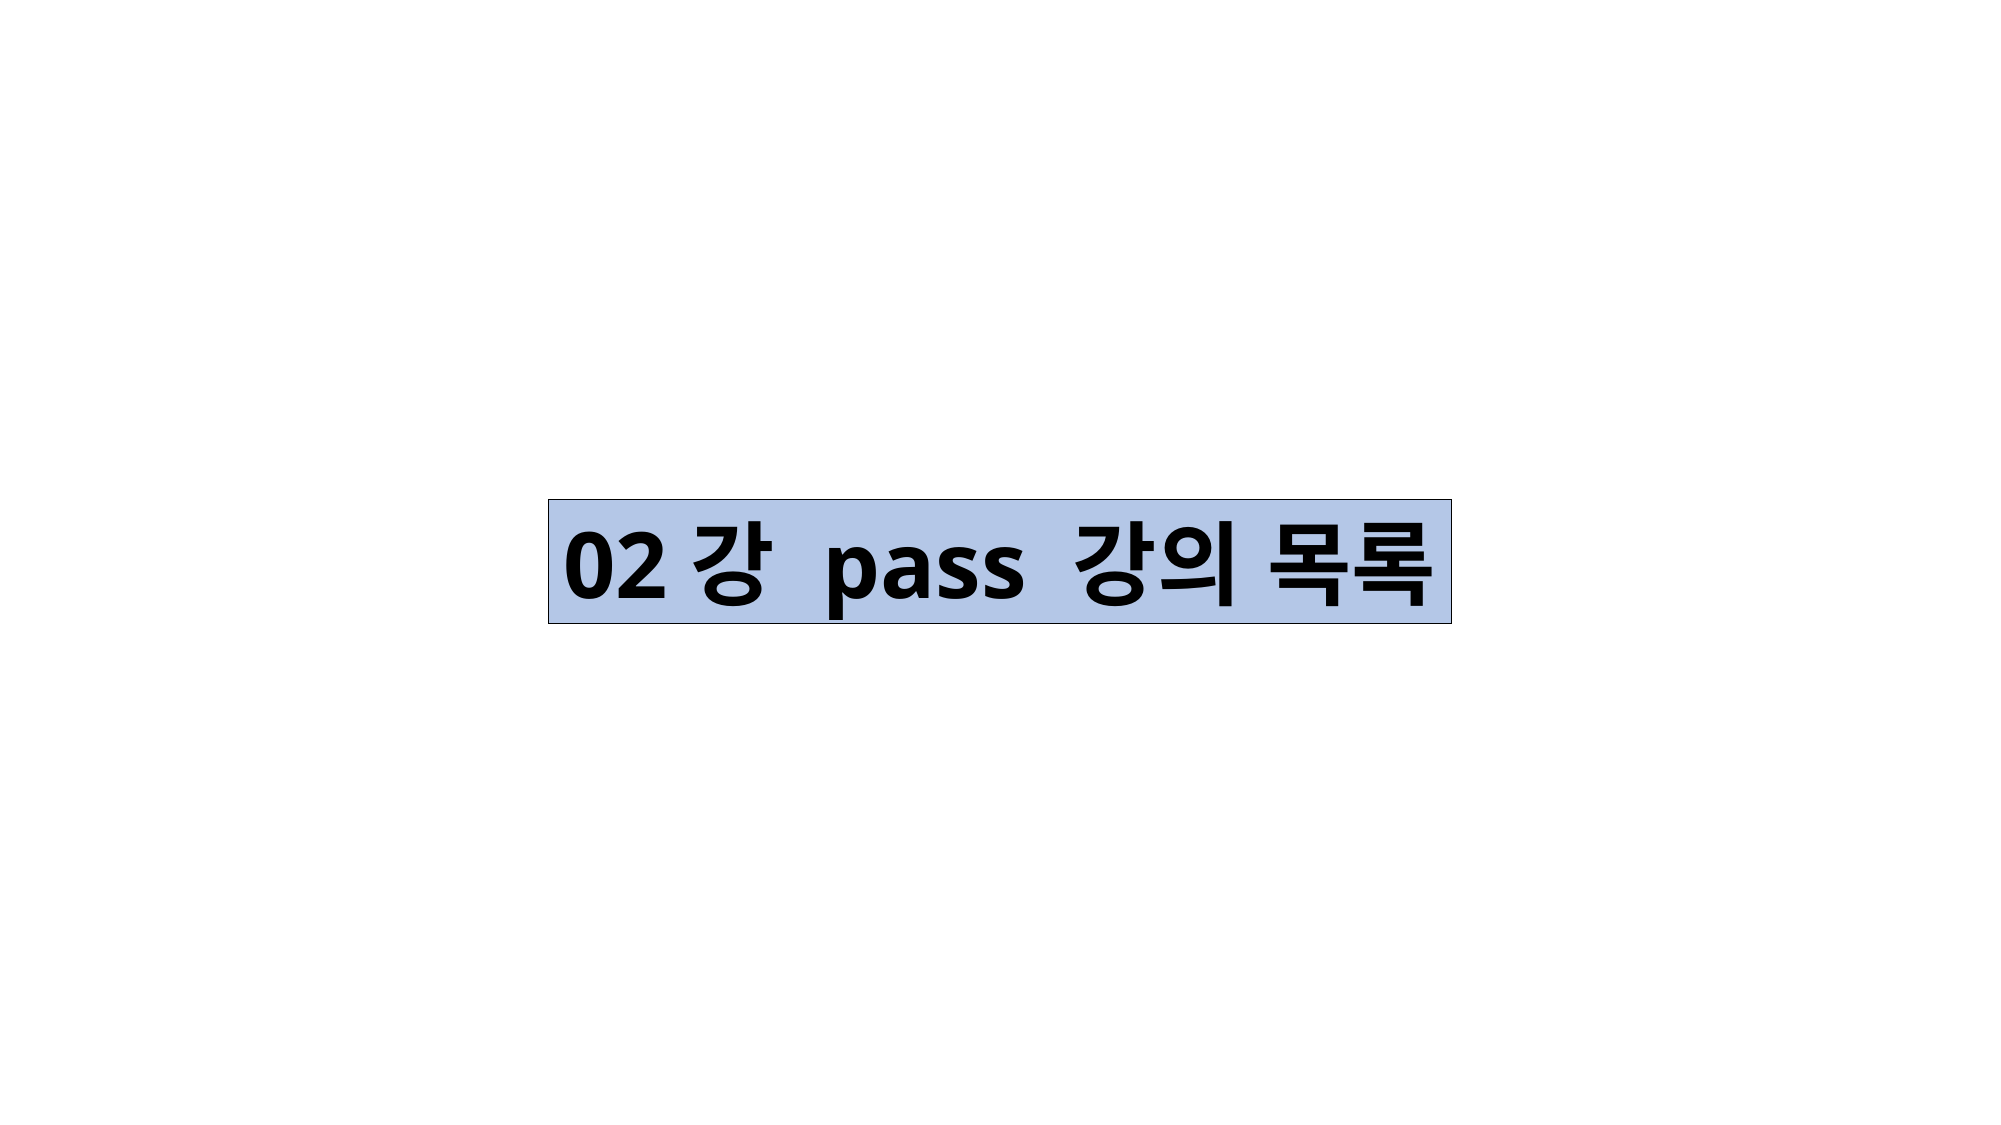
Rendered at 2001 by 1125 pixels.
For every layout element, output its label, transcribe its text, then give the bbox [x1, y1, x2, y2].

text_box 02강 pass 강의 목록 [548, 499, 1452, 624]
